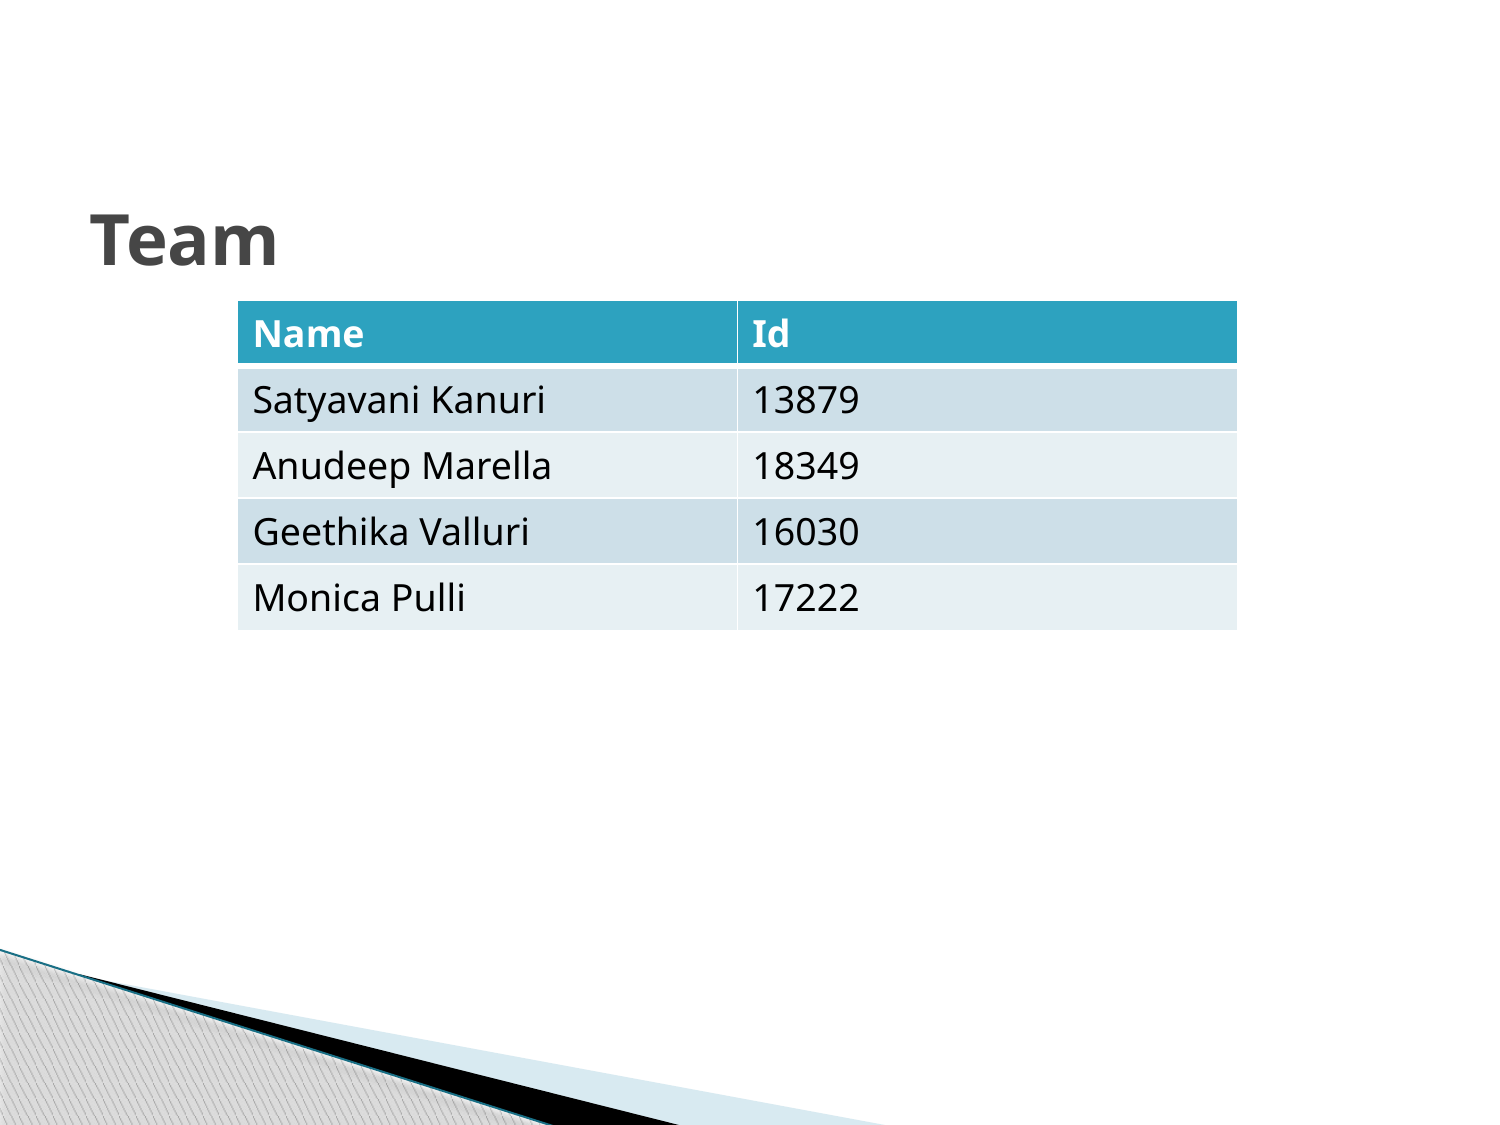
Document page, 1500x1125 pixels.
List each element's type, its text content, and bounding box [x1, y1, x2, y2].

table_cell 18349 [738, 433, 1237, 497]
table_cell Monica Pulli [238, 565, 737, 630]
title Team [75, 187, 1425, 288]
table_header Id [738, 301, 1237, 363]
table_cell 13879 [738, 369, 1237, 431]
table_cell Satyavani Kanuri [238, 369, 737, 431]
table_cell 16030 [738, 499, 1237, 563]
table_cell Geethika Valluri [238, 499, 737, 563]
table_cell 17222 [738, 565, 1237, 630]
table_header Name [238, 301, 737, 363]
table_cell Anudeep Marella [238, 433, 737, 497]
